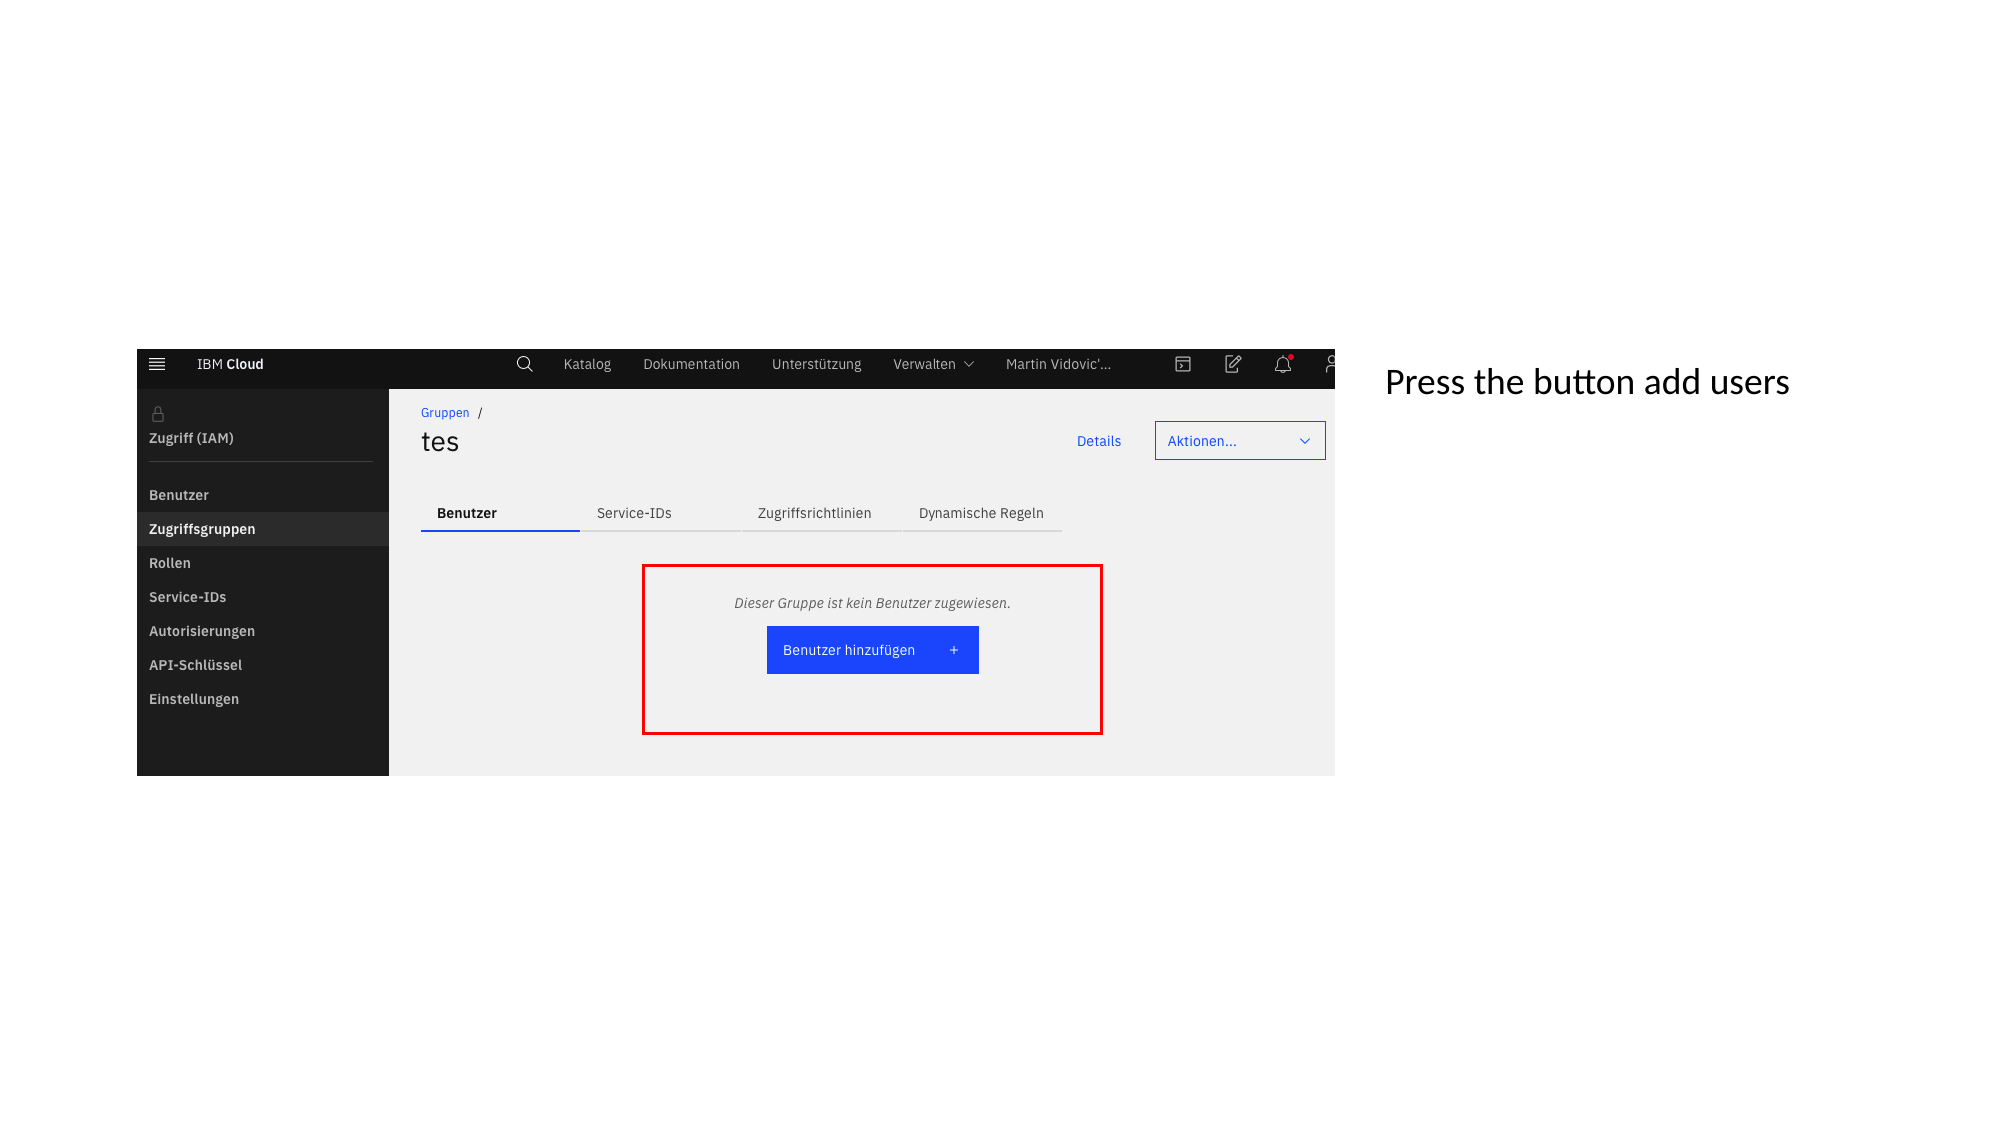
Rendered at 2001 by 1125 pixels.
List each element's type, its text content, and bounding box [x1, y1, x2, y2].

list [137, 349, 1335, 776]
text_box Press the button add users [1370, 349, 2000, 410]
